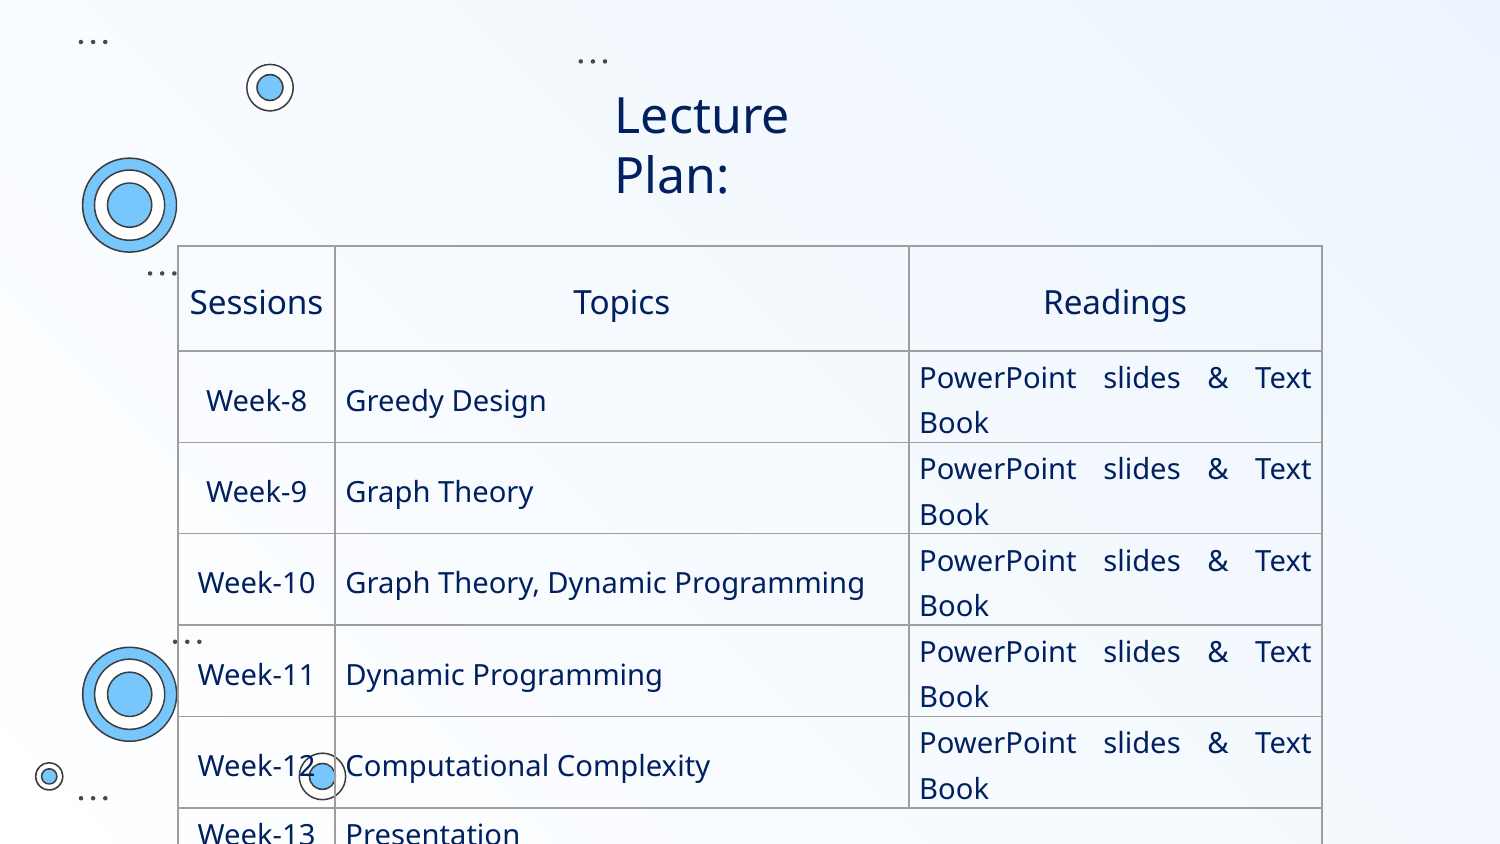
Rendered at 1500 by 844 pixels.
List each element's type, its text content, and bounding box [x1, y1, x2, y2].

table_cell PowerPoint slides & Text Book [910, 534, 1321, 624]
table_cell PowerPoint slides & Text Book [910, 717, 1321, 807]
table_header Sessions [179, 247, 334, 350]
table_cell Week-9 [179, 443, 334, 533]
table_cell PowerPoint slides & Text Book [910, 443, 1321, 533]
table_header Topics [336, 247, 908, 350]
table_cell Dynamic Programming [336, 626, 908, 716]
table_cell PowerPoint slides & Text Book [910, 626, 1321, 716]
text_box Lecture Plan: [599, 68, 901, 164]
table_header Readings [910, 247, 1321, 350]
table_cell Graph Theory, Dynamic Programming [336, 534, 908, 624]
table_cell Week-11 [179, 626, 334, 716]
table_cell Computational Complexity [336, 717, 908, 807]
table_cell Week-8 [179, 352, 334, 442]
table_cell Greedy Design [336, 352, 908, 442]
table_cell Week-12 [179, 717, 334, 807]
table_cell Graph Theory [336, 443, 908, 533]
table_cell Week-13 [179, 809, 334, 844]
table_cell PowerPoint slides & Text Book [910, 352, 1321, 442]
table_cell Week-10 [179, 534, 334, 624]
table_cell Presentation [336, 809, 1321, 844]
